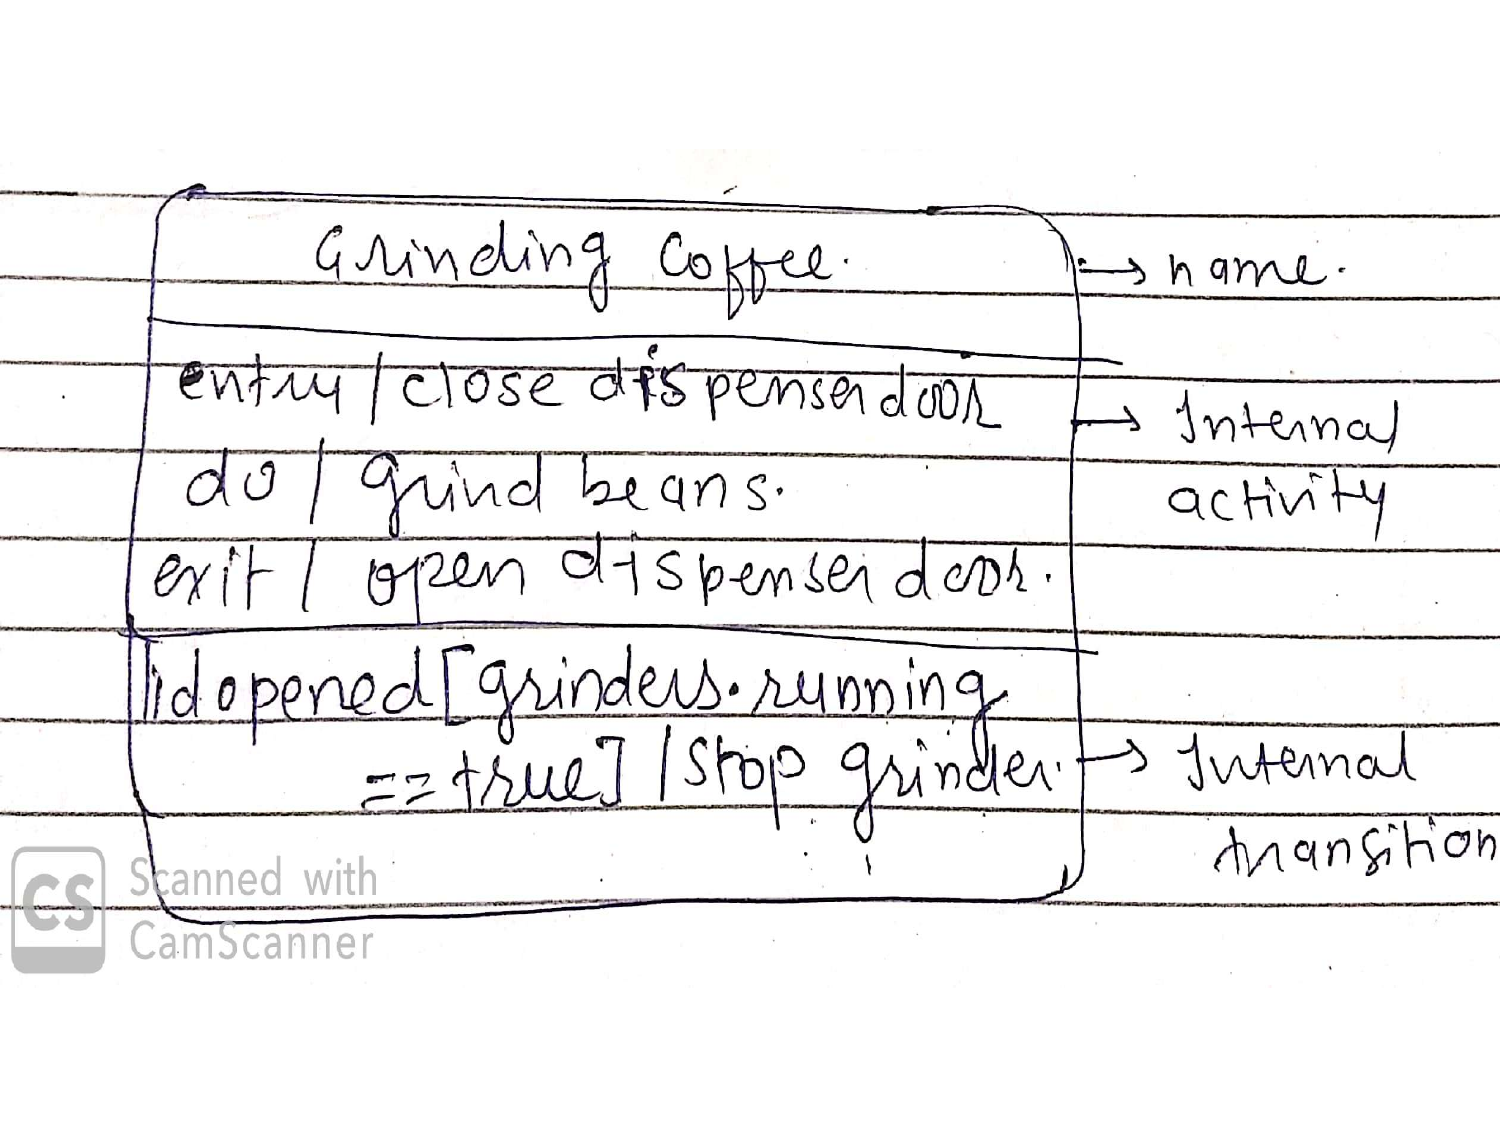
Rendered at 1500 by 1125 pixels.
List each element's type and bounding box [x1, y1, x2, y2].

picture [0, 149, 1500, 988]
